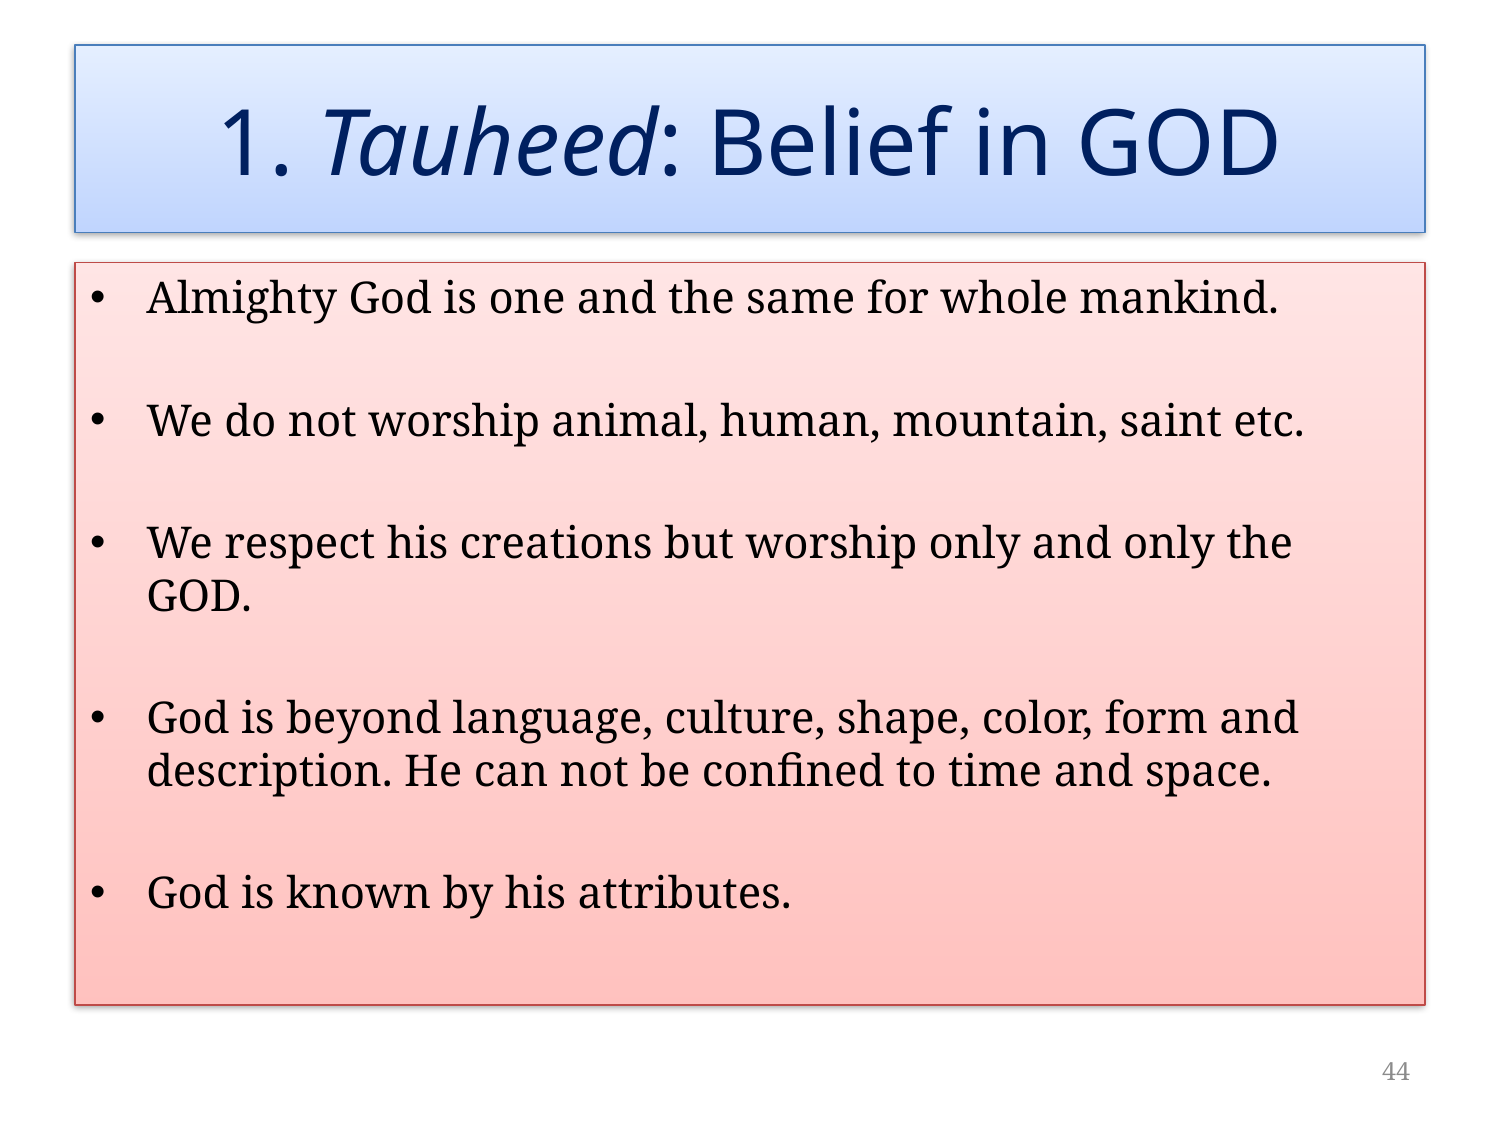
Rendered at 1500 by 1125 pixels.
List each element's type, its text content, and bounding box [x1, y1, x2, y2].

slide_number 44 [1074, 1042, 1425, 1103]
title 1. Tauheed: Belief in GOD [74, 44, 1426, 233]
list Almighty God is one and the same for whole mankind. We do not worship animal, human, mountain, saint etc. We respect his creations but worship only and only the GOD. God is beyond language, culture, shape, color, form and description. He can not be confined to time and space. God is known by his attributes. [74, 262, 1426, 1006]
